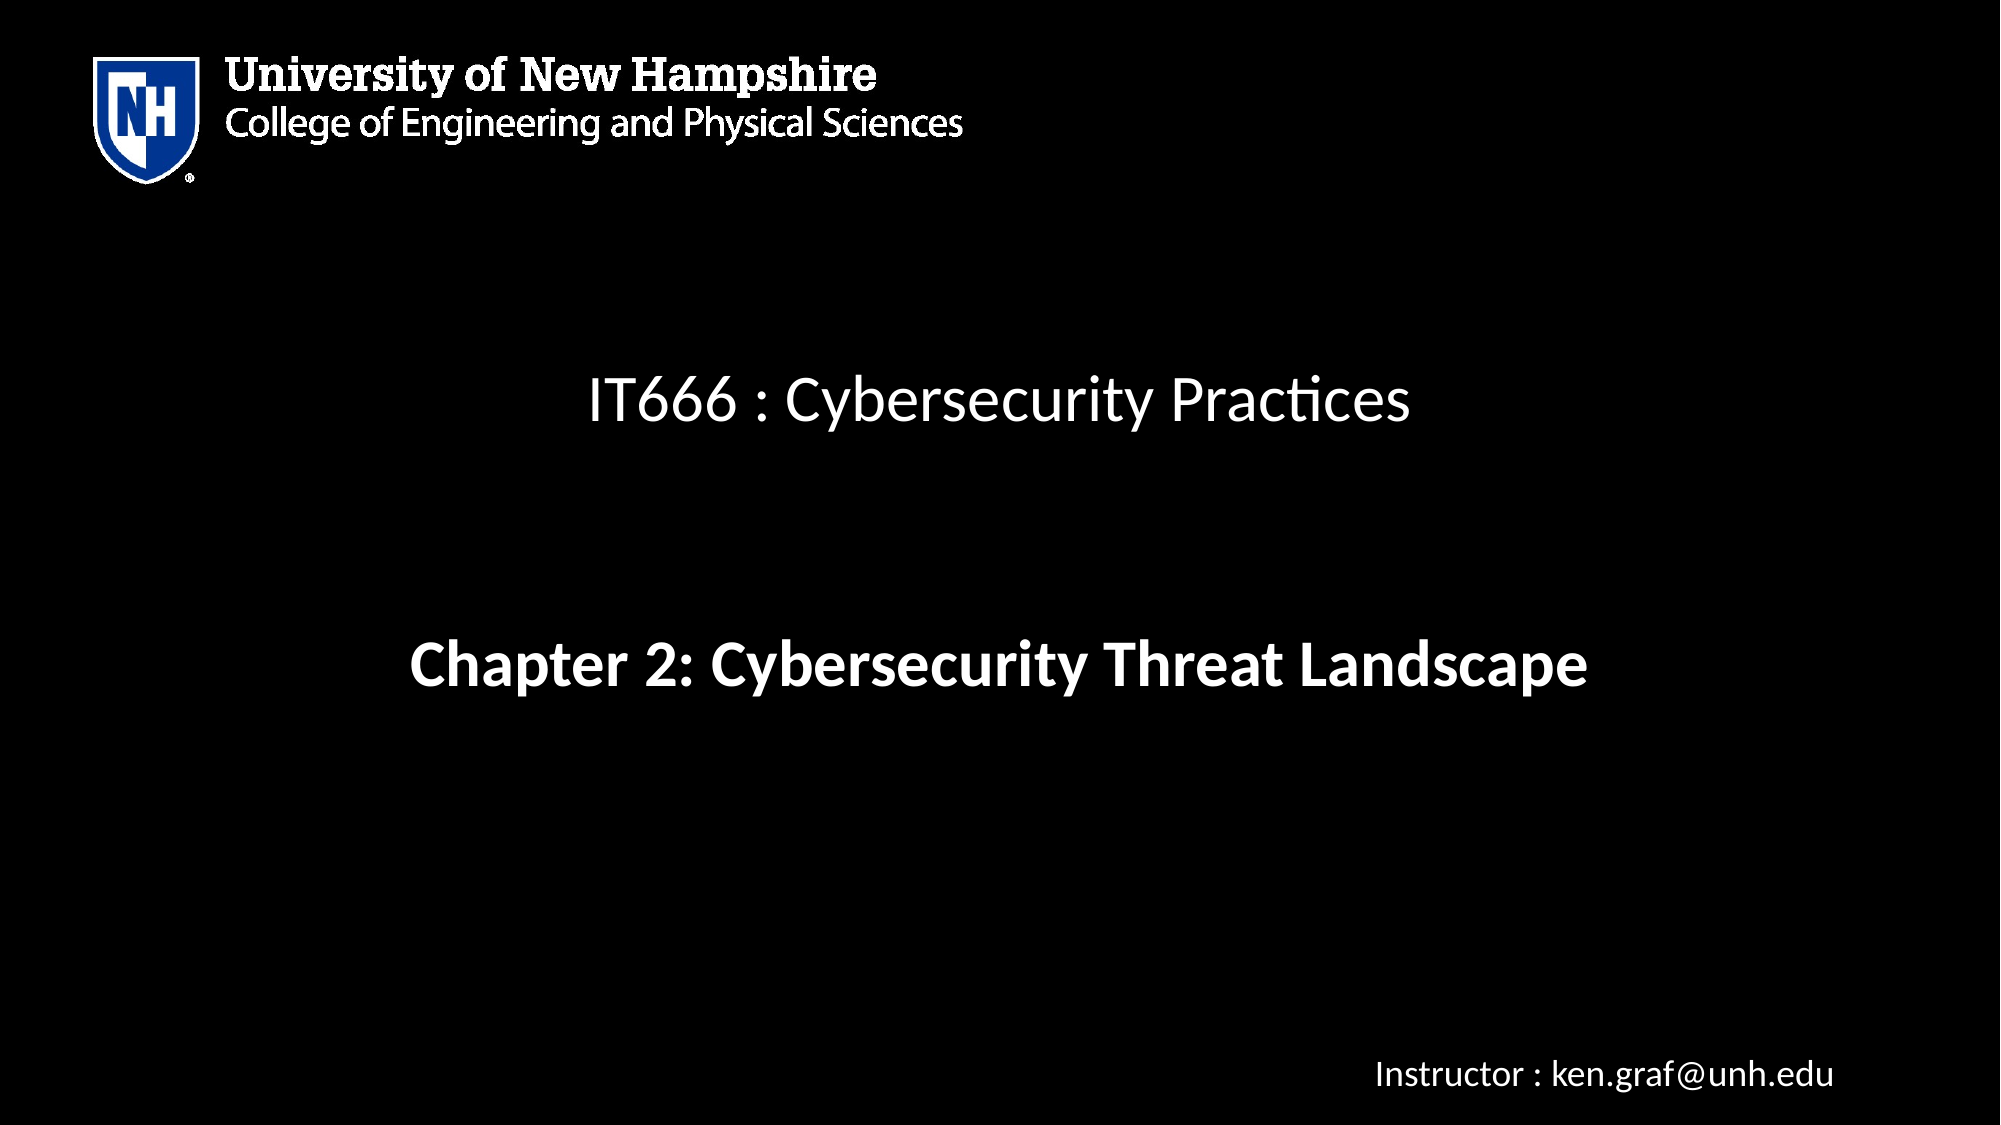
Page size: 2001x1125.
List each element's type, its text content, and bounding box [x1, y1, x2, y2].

subtitle Chapter 2: Cybersecurity Threat Landscape [300, 612, 1700, 925]
title IT666 : Cybersecurity Practices [99, 274, 1900, 516]
picture [92, 54, 963, 200]
